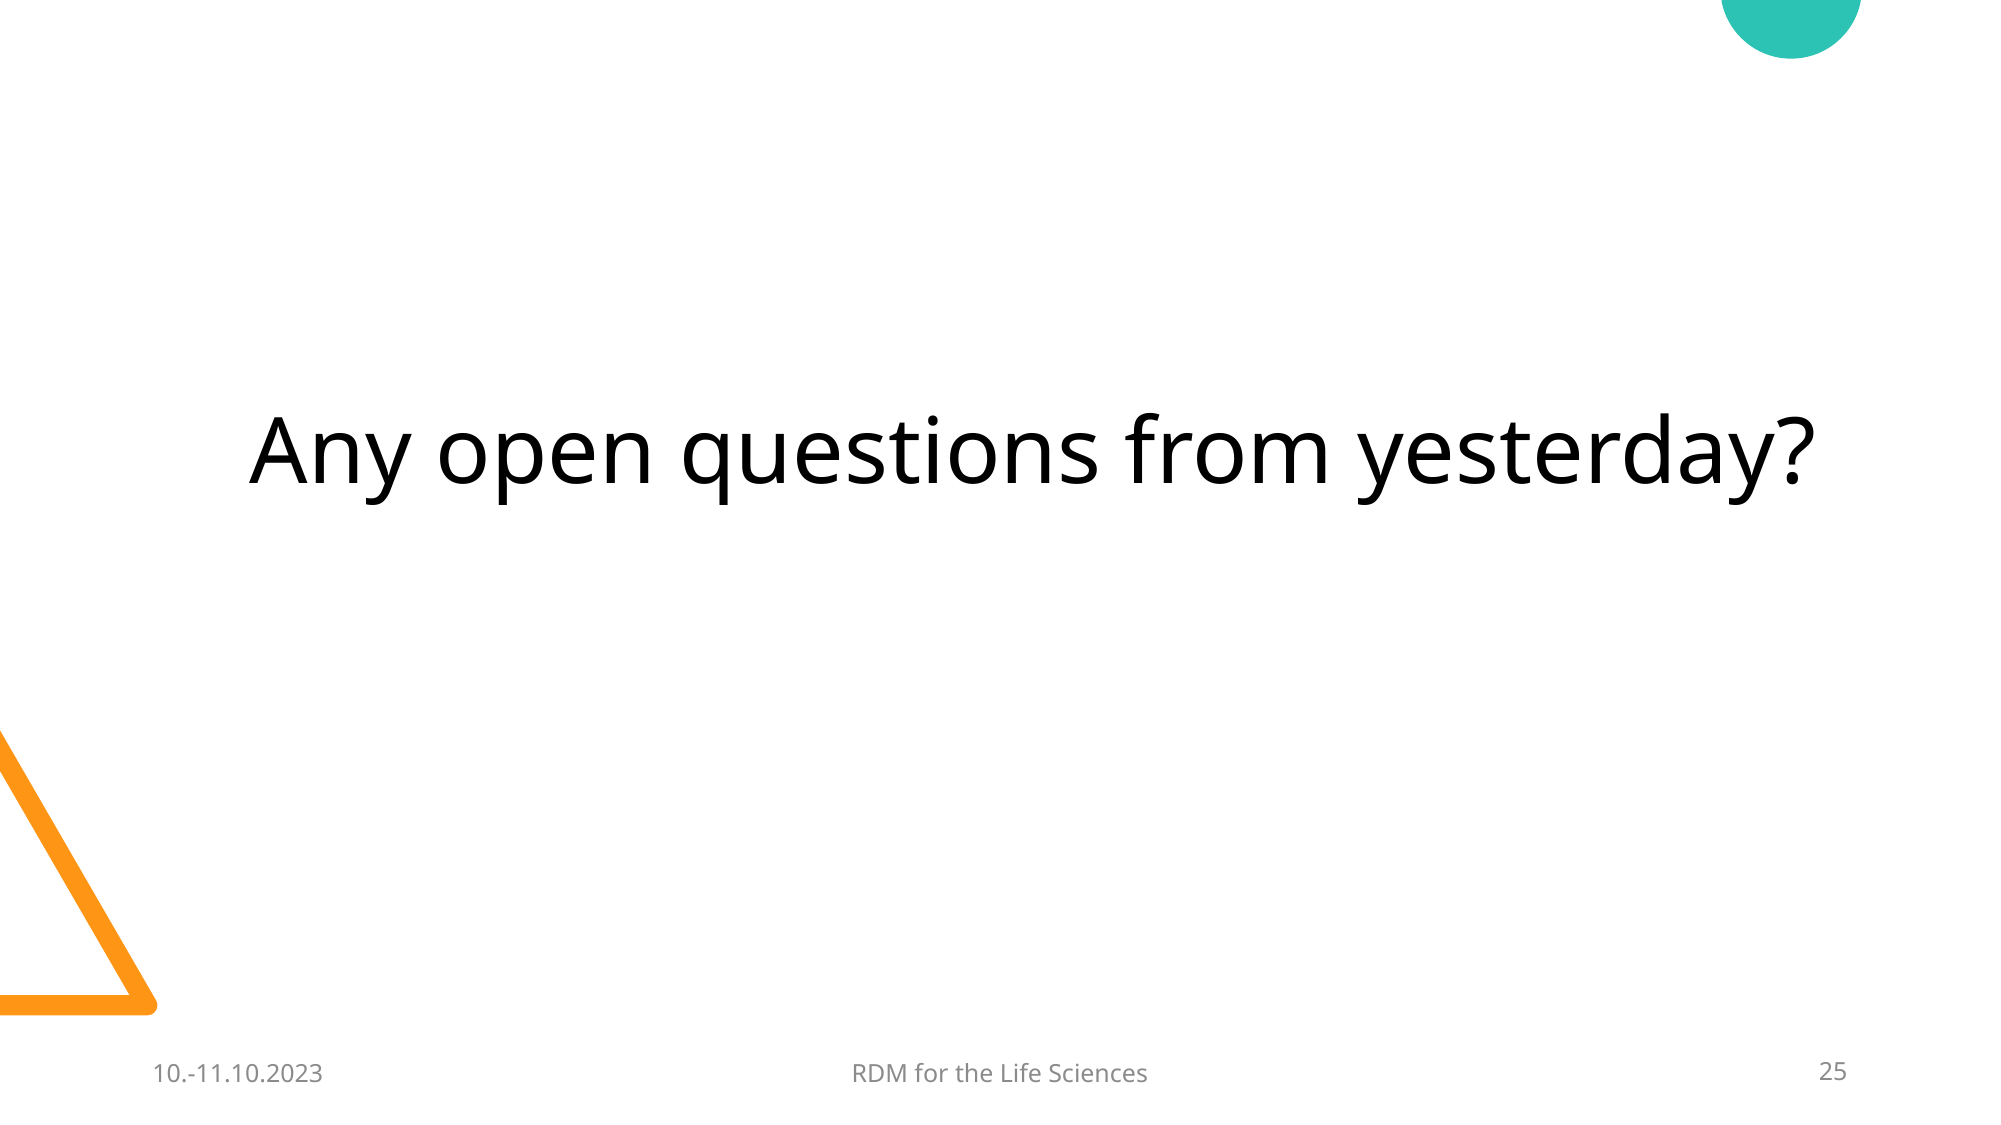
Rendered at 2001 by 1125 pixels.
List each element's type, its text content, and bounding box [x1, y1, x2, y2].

footer RDM for the Life Sciences [662, 1042, 1338, 1103]
title Any open questions from yesterday? [171, 345, 1897, 563]
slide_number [137, 1042, 588, 1103]
slide_number 25 [1412, 1042, 1863, 1103]
